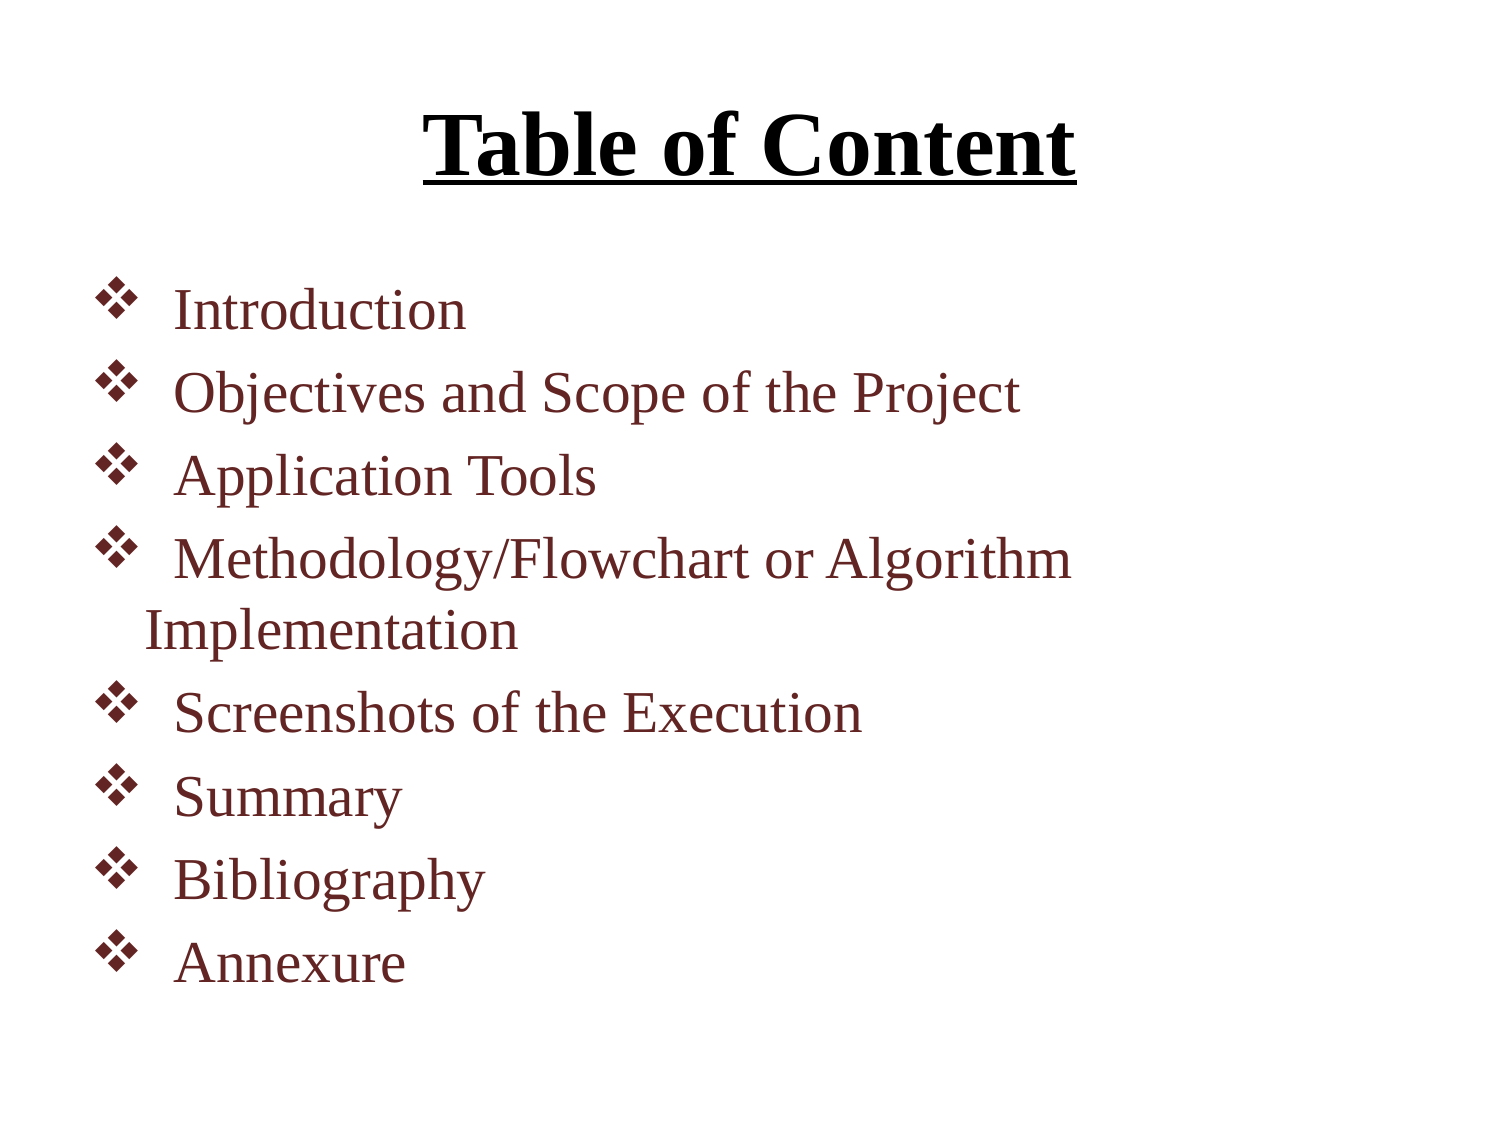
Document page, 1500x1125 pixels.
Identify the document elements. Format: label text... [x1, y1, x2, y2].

title Table of Content [75, 45, 1425, 233]
list Introduction Objectives and Scope of the Project Application Tools Methodology/Flowchart or Algorithm Implementation Screenshots of the Execution Summary Bibliography Annexure [75, 262, 1425, 1005]
